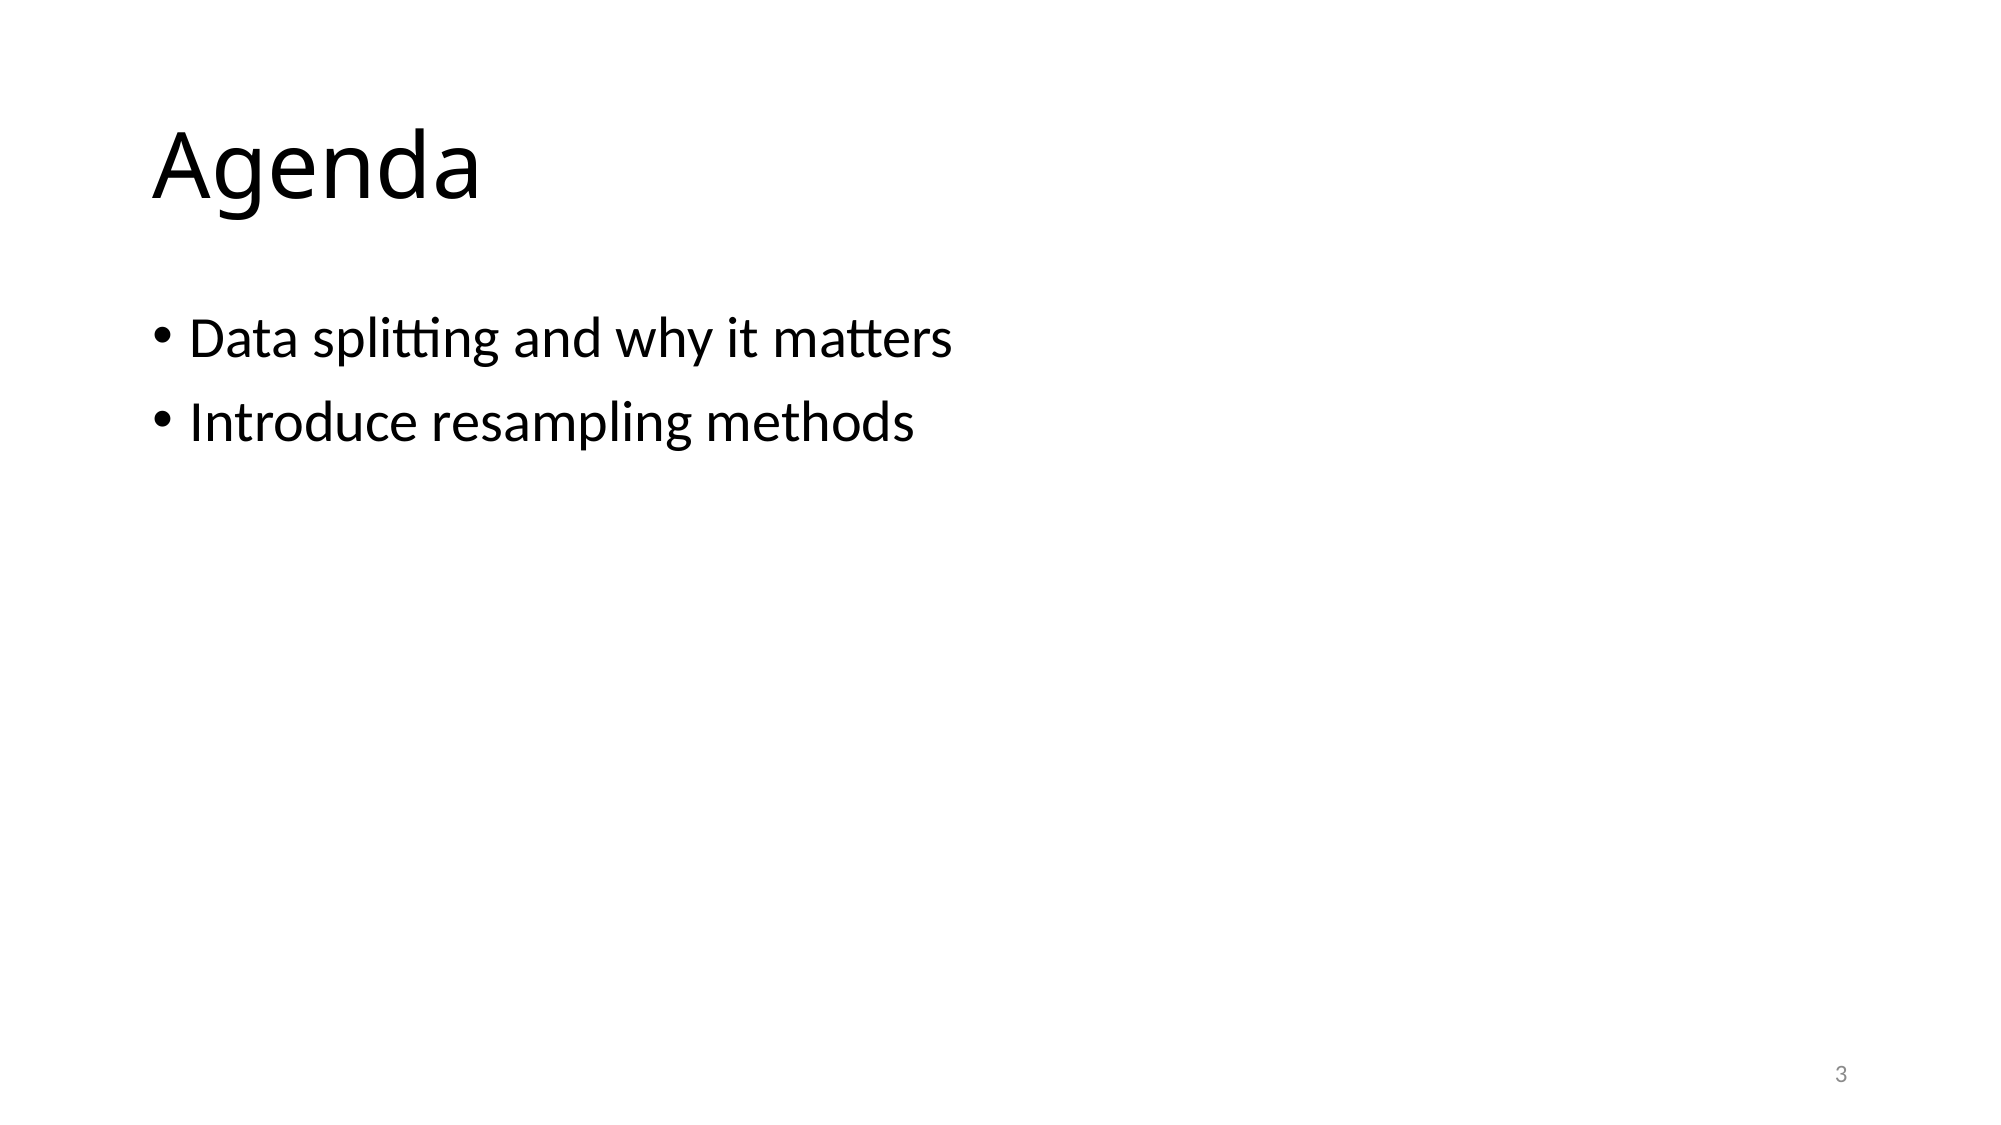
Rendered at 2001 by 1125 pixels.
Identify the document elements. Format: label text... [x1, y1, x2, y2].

list Data splitting and why it matters Introduce resampling methods [137, 299, 1863, 1014]
slide_number 3 [1412, 1042, 1863, 1103]
title Agenda [137, 59, 1863, 278]
